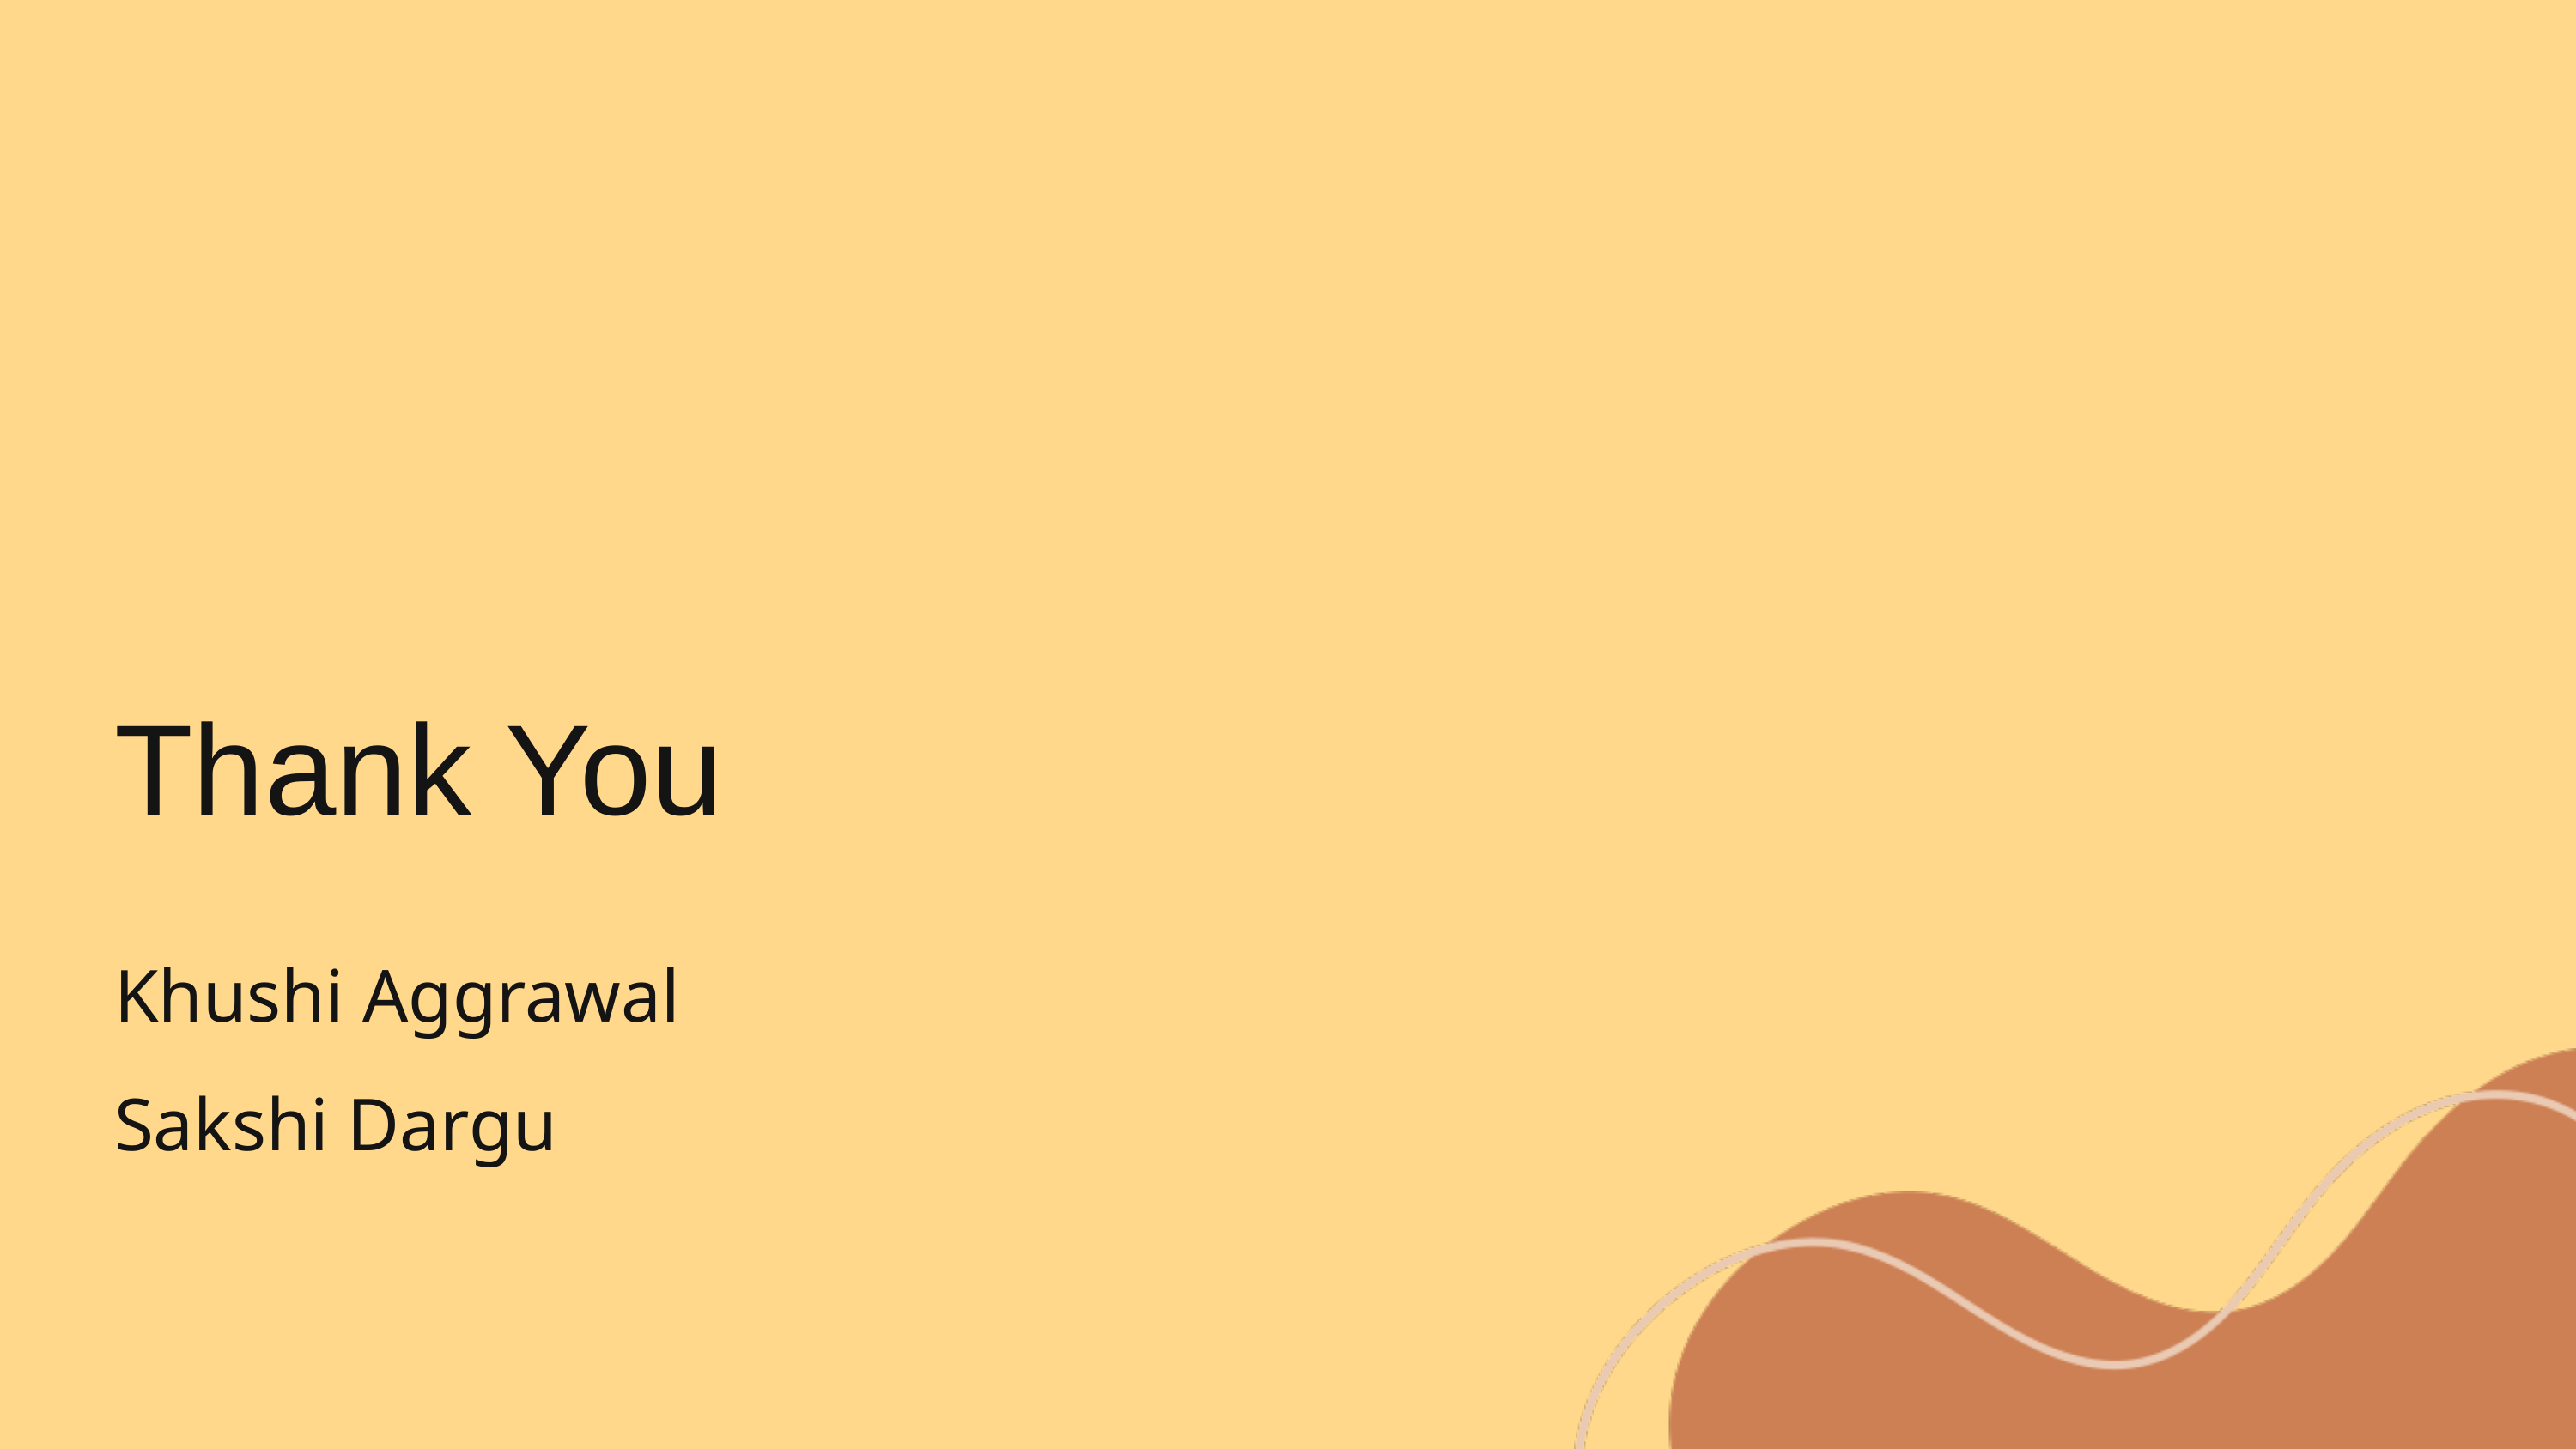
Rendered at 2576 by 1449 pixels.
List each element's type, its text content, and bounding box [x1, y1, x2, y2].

text_box Thank You [114, 686, 2525, 841]
text_box Khushi Aggrawal Sakshi Dargu [114, 906, 690, 1166]
text_box [1573, 1047, 2576, 1449]
